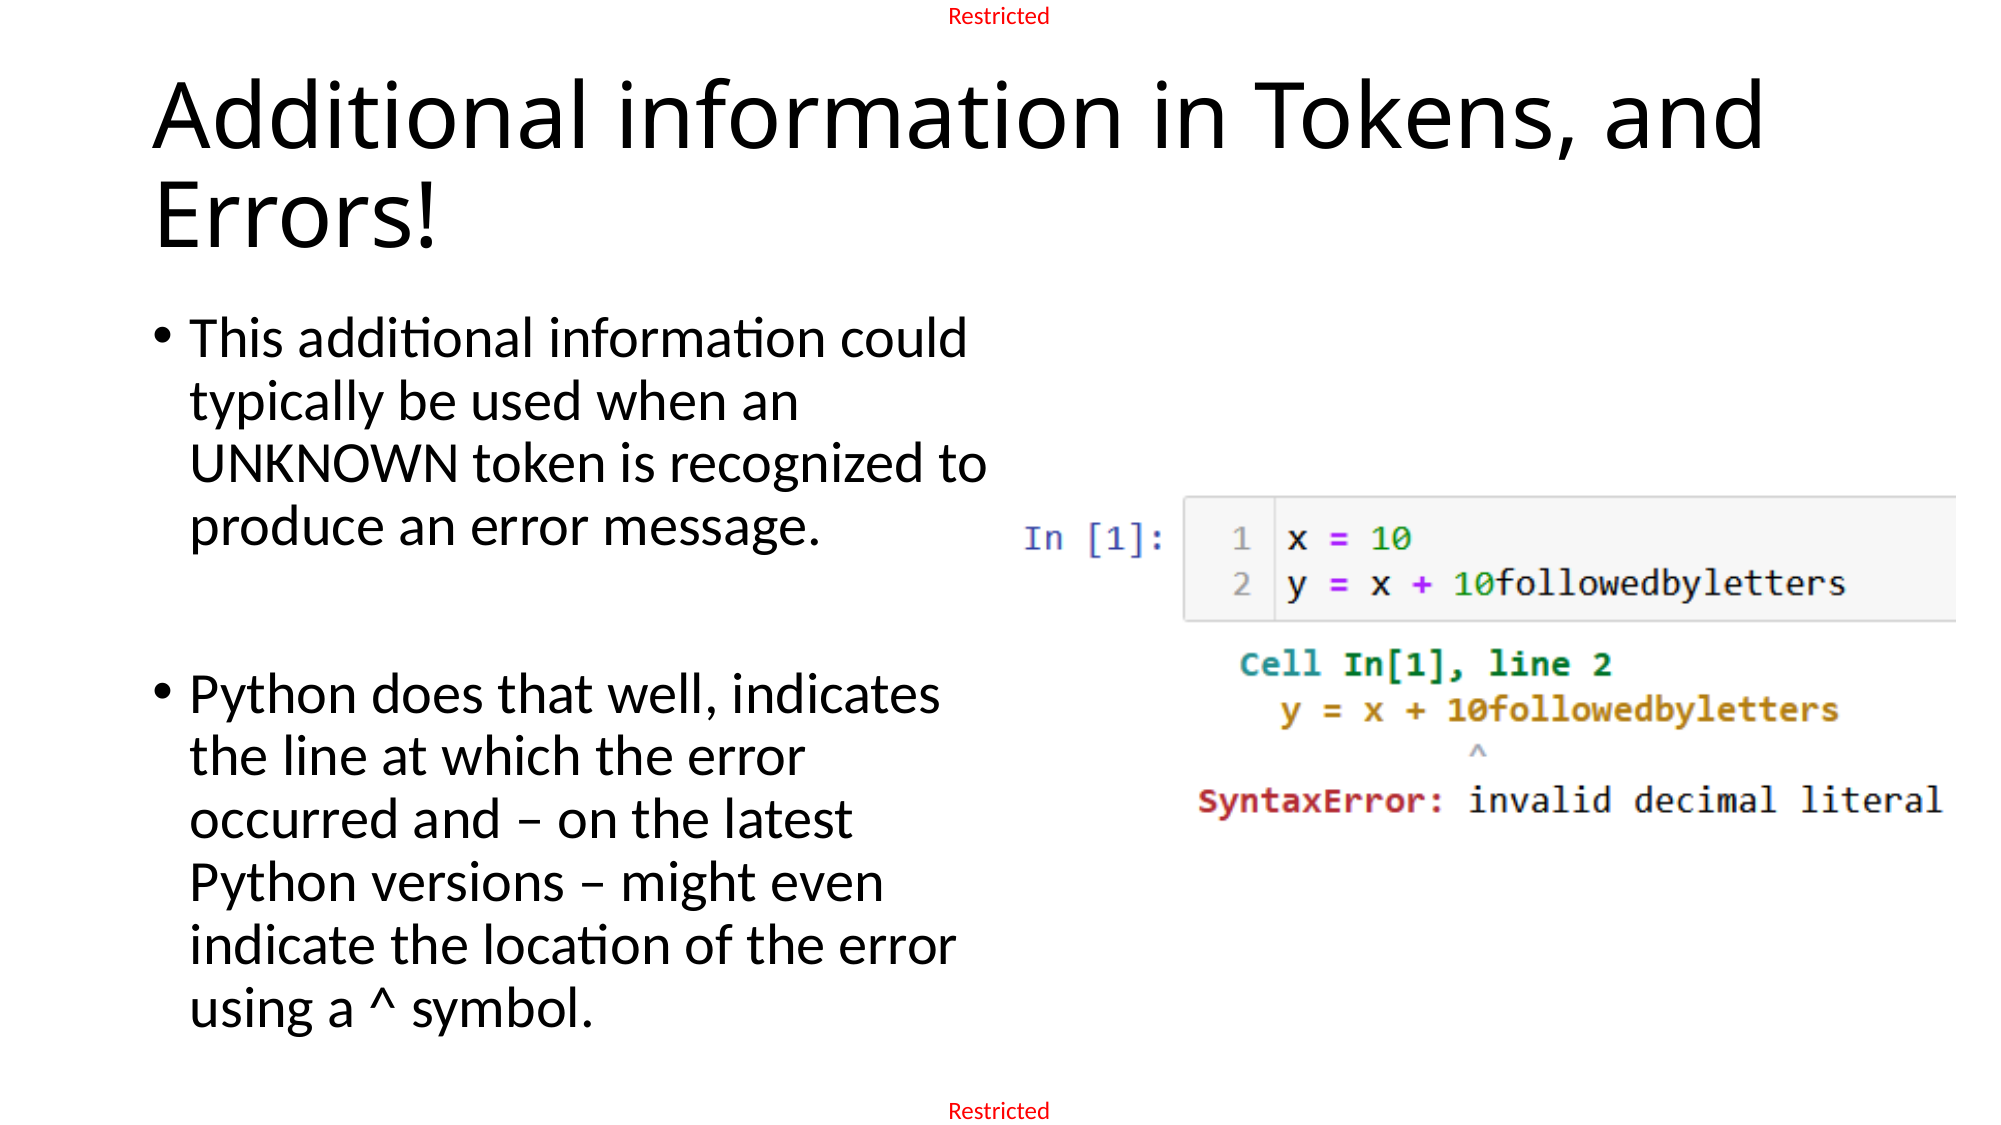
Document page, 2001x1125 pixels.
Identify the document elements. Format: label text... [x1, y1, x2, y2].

list This additional information could typically be used when an UNKNOWN token is recognized to produce an error message. Python does that well, indicates the line at which the error occurred and – on the latest Python versions – might even indicate the location of the error using a ^ symbol. [137, 299, 1027, 1125]
title Additional information in Tokens, and Errors! [137, 59, 1863, 278]
picture [1012, 488, 1956, 846]
